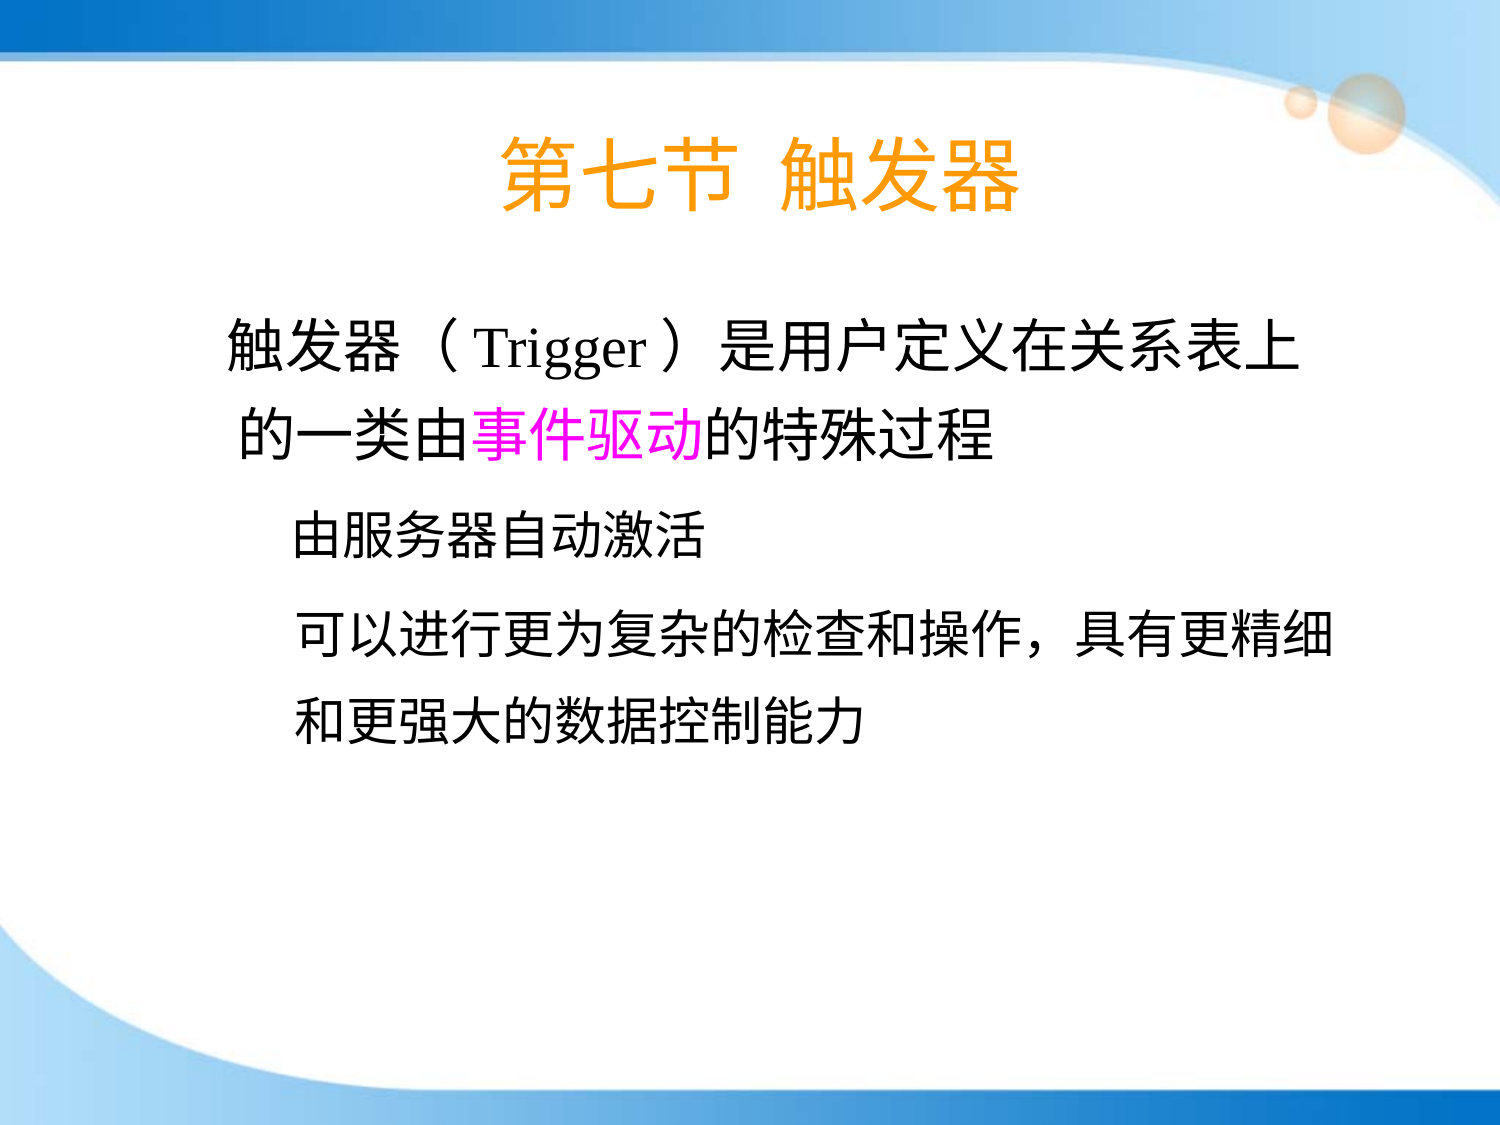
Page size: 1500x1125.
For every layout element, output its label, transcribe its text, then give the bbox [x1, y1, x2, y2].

text_box [107, 560, 1393, 688]
text_box 第七节 触发器 [497, 143, 1023, 229]
picture [0, 0, 1500, 1125]
text_box [107, 688, 1393, 819]
text_box 可以进行更为复杂的检查和操作，具有更精细 和更强大的数据控制能力 [294, 614, 1335, 758]
text_box [107, 305, 1393, 432]
text_box 的一类由事件驱动的特殊过程 [237, 412, 995, 476]
text_box 由服务器自动激活 [290, 515, 707, 572]
text_box [107, 432, 1393, 560]
text_box 触发器（Trigger）是用户定义在关系表上 [226, 315, 1302, 387]
